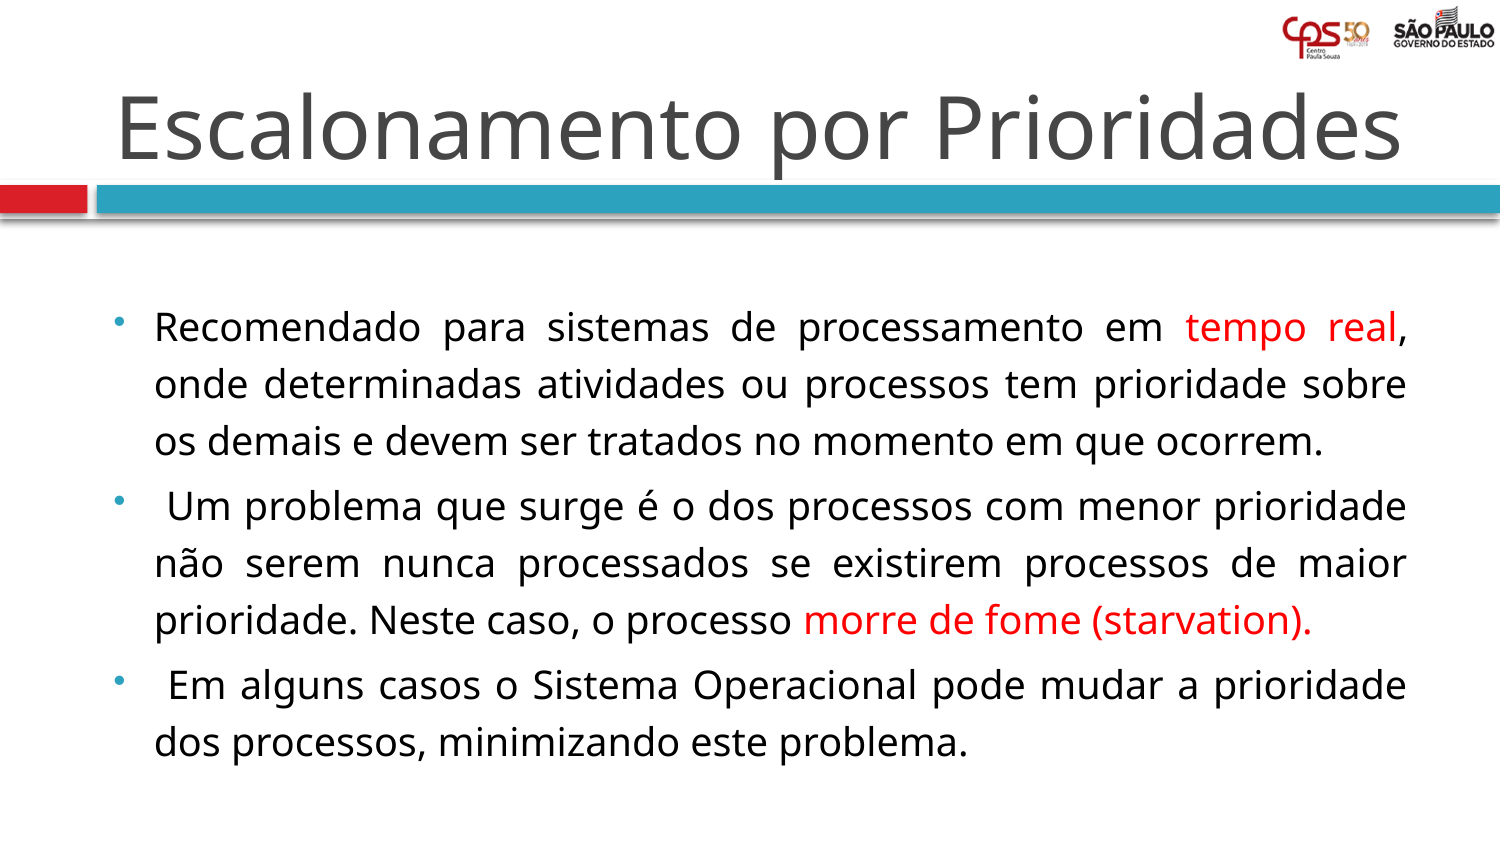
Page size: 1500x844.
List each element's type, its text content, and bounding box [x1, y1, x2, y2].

list Recomendado para sistemas de processamento em tempo real, onde determinadas atividades ou processos tem prioridade sobre os demais e devem ser tratados no momento em que ocorrem. Um problema que surge é o dos processos com menor prioridade não serem nunca processados se existirem processos de maior prioridade. Neste caso, o processo morre de fome (starvation). Em alguns casos o Sistema Operacional pode mudar a prioridade dos processos, minimizando este problema. [100, 244, 1424, 812]
picture [1277, 0, 1500, 67]
title Escalonamento por Prioridades [99, 19, 1438, 185]
